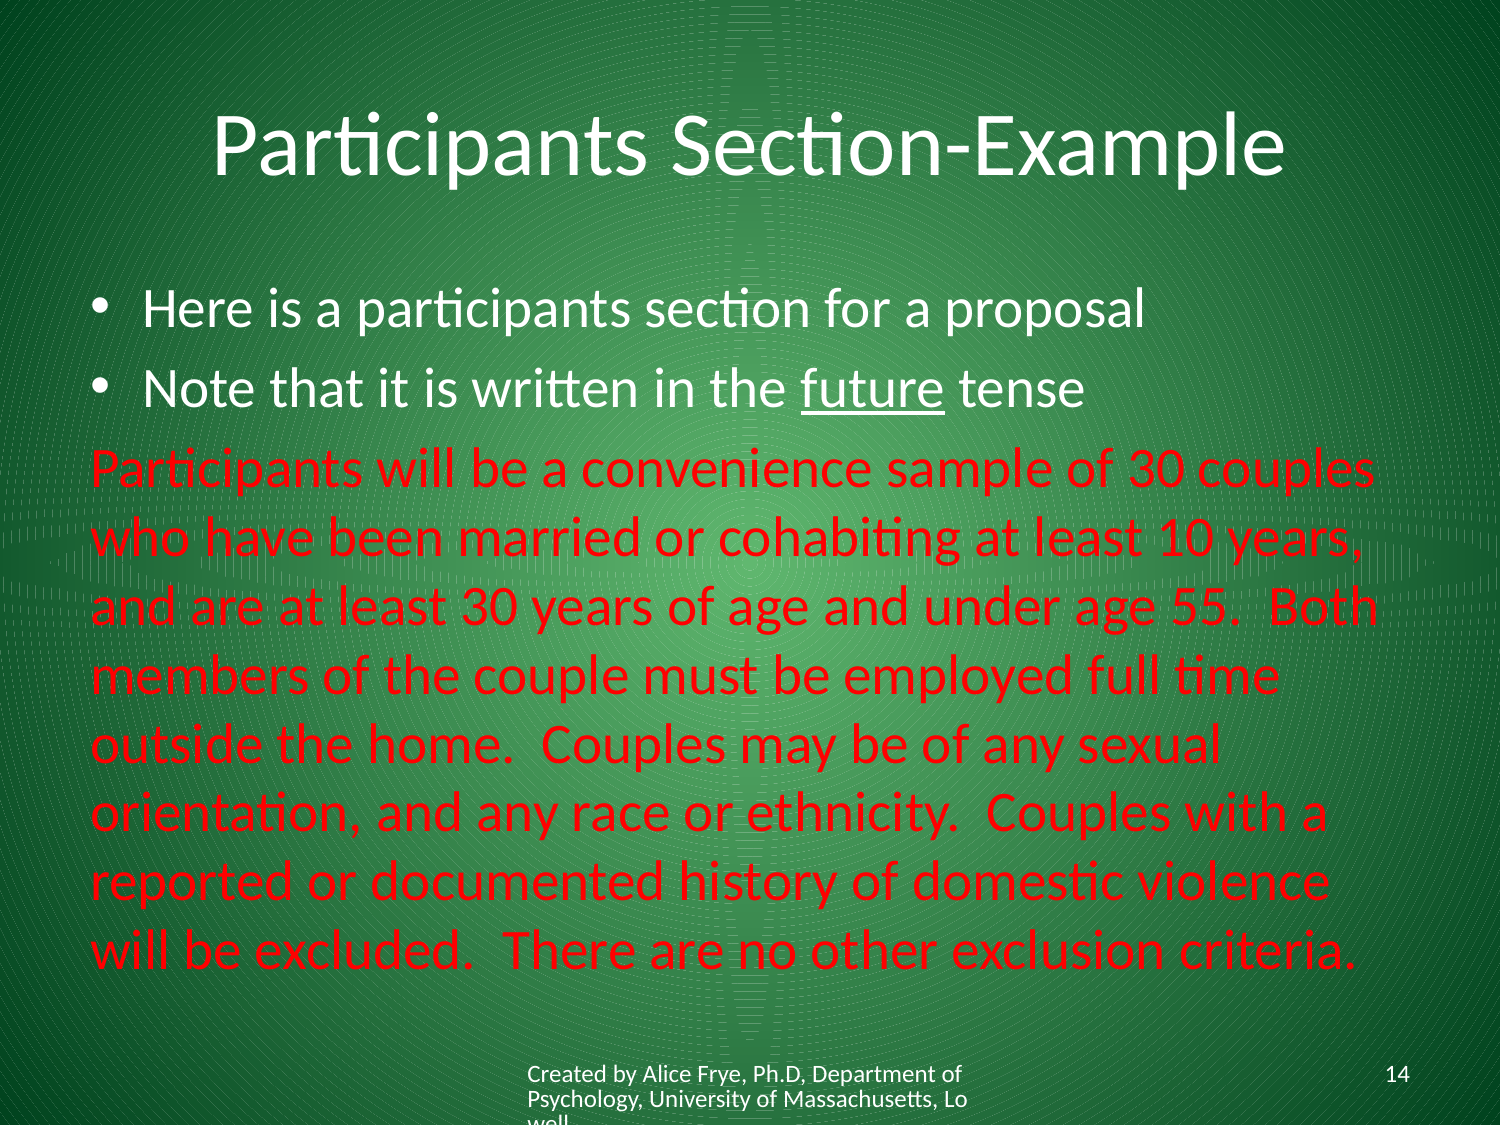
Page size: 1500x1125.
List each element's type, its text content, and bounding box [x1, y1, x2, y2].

footer Created by Alice Frye, Ph.D, Department of Psychology, University of Massachusetts, Lowell [512, 1042, 988, 1103]
title Participants Section-Example [75, 45, 1425, 233]
slide_number 14 [1074, 1042, 1425, 1103]
list Here is a participants section for a proposal Note that it is written in the future tense Participants will be a convenience sample of 30 couples who have been married or cohabiting at least 10 years, and are at least 30 years of age and under age 55. Both members of the couple must be employed full time outside the home. Couples may be of any sexual orientation, and any race or ethnicity. Couples with a reported or documented history of domestic violence will be excluded. There are no other exclusion criteria. [75, 262, 1425, 1005]
